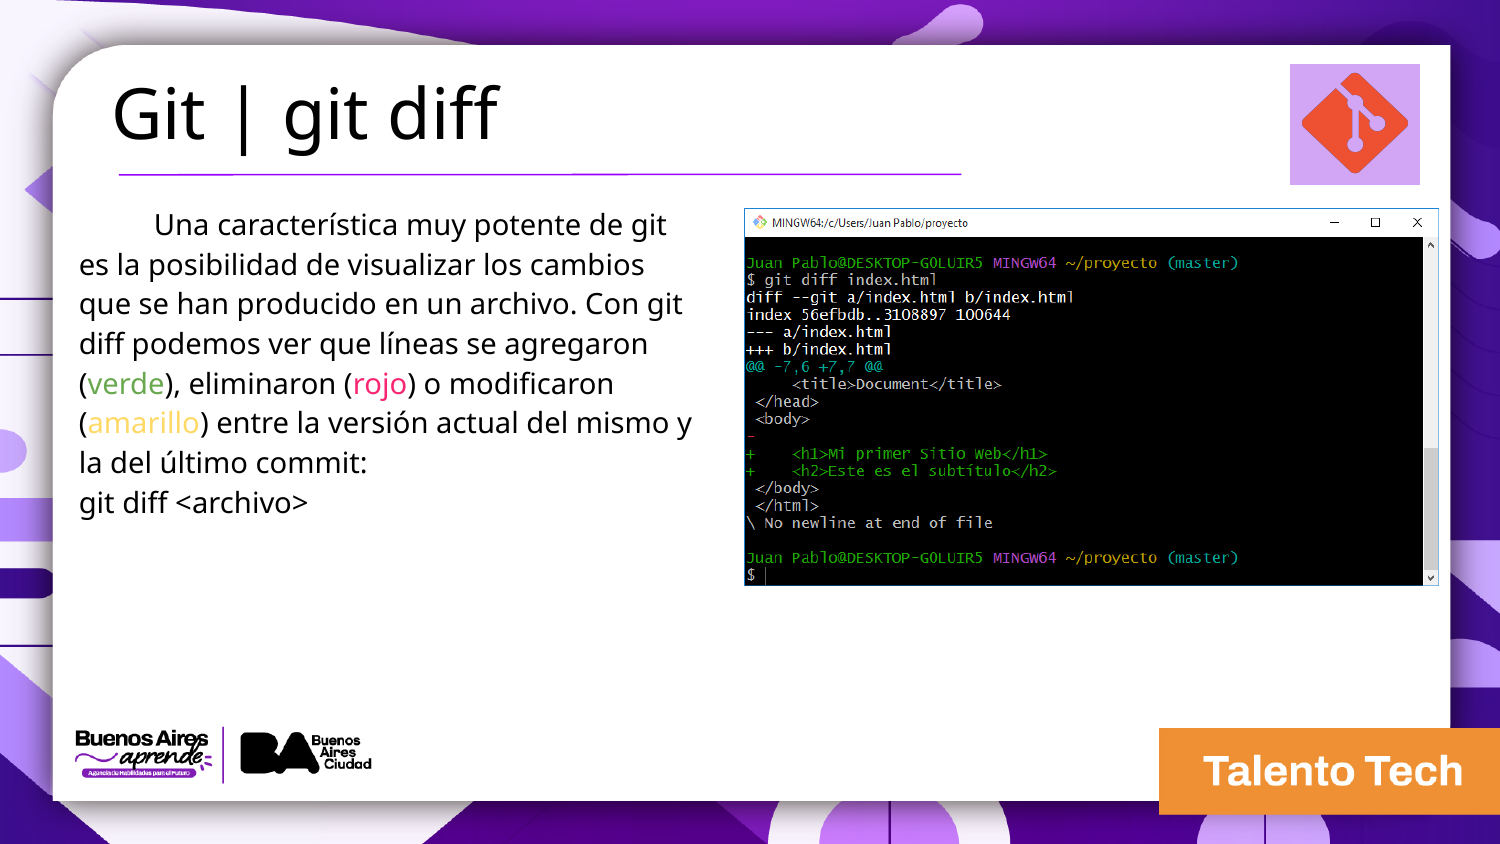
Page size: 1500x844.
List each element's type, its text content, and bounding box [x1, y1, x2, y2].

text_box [1290, 60, 1420, 186]
picture [0, 0, 1500, 844]
text_box Una característica muy potente de git es la posibilidad de visualizar los cambios que se han producido en un archivo. Con git diff podemos ver que líneas se agregaron (verde), eliminaron (rojo) o modificaron (amarillo) entre la versión actual del mismo y la del último commit: git diff <archivo> [63, 188, 720, 745]
text_box Git | git diff [96, 21, 1404, 175]
